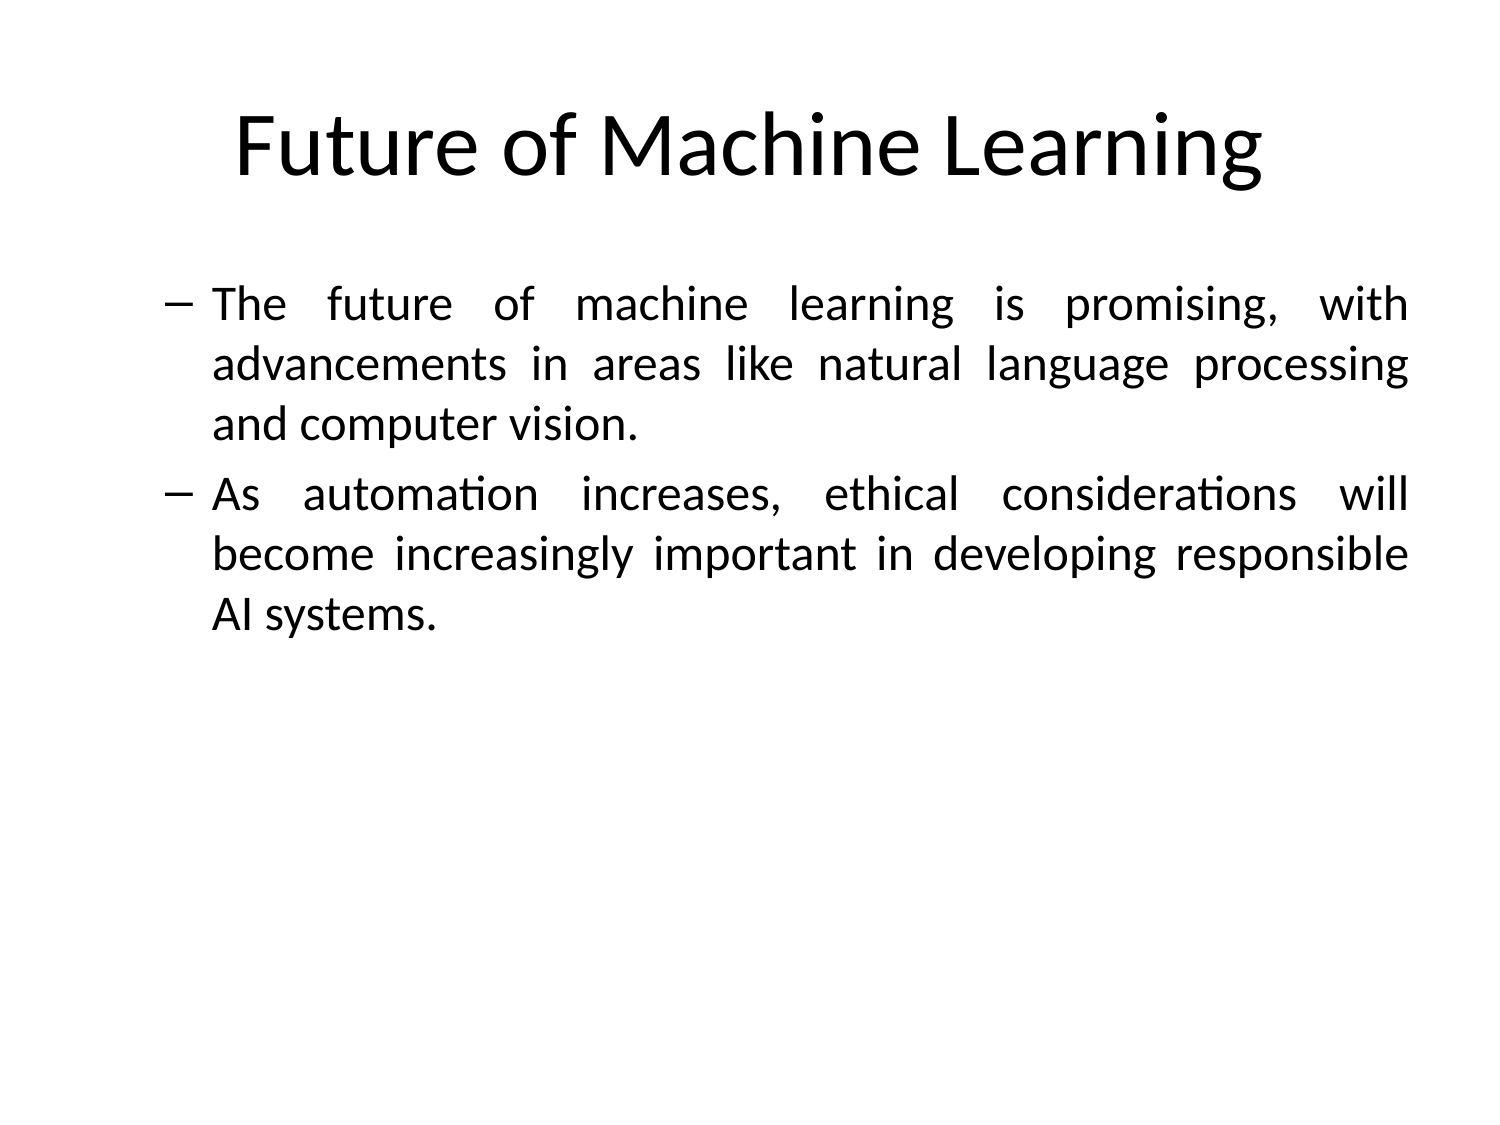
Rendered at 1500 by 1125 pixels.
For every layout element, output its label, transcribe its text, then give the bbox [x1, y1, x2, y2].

title Future of Machine Learning [75, 45, 1425, 233]
list The future of machine learning is promising, with advancements in areas like natural language processing and computer vision. As automation increases, ethical considerations will become increasingly important in developing responsible AI systems. [75, 262, 1425, 1005]
